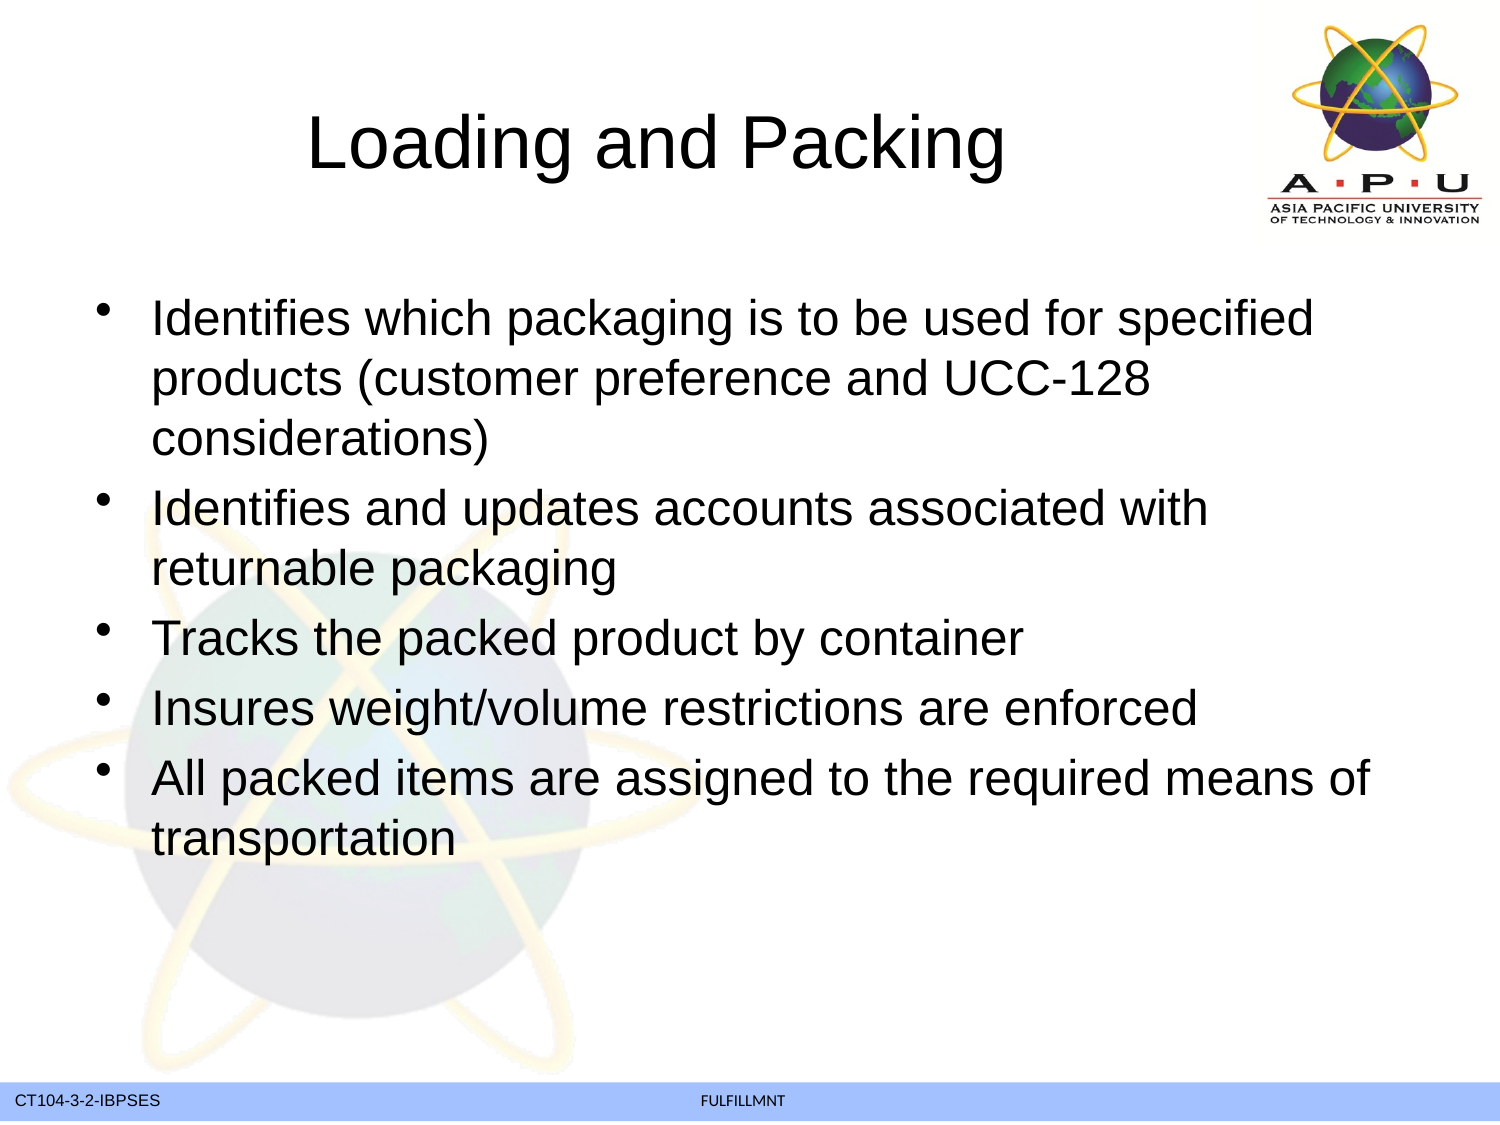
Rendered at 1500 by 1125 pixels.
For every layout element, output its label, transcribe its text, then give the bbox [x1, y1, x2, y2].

title Loading and Packing [79, 45, 1235, 233]
picture [1251, 0, 1500, 249]
list Identifies which packaging is to be used for specified products (customer preference and UCC-128 considerations) Identifies and updates accounts associated with returnable packaging Tracks the packed product by container Insures weight/volume restrictions are enforced All packed items are assigned to the required means of transportation [79, 278, 1430, 1021]
